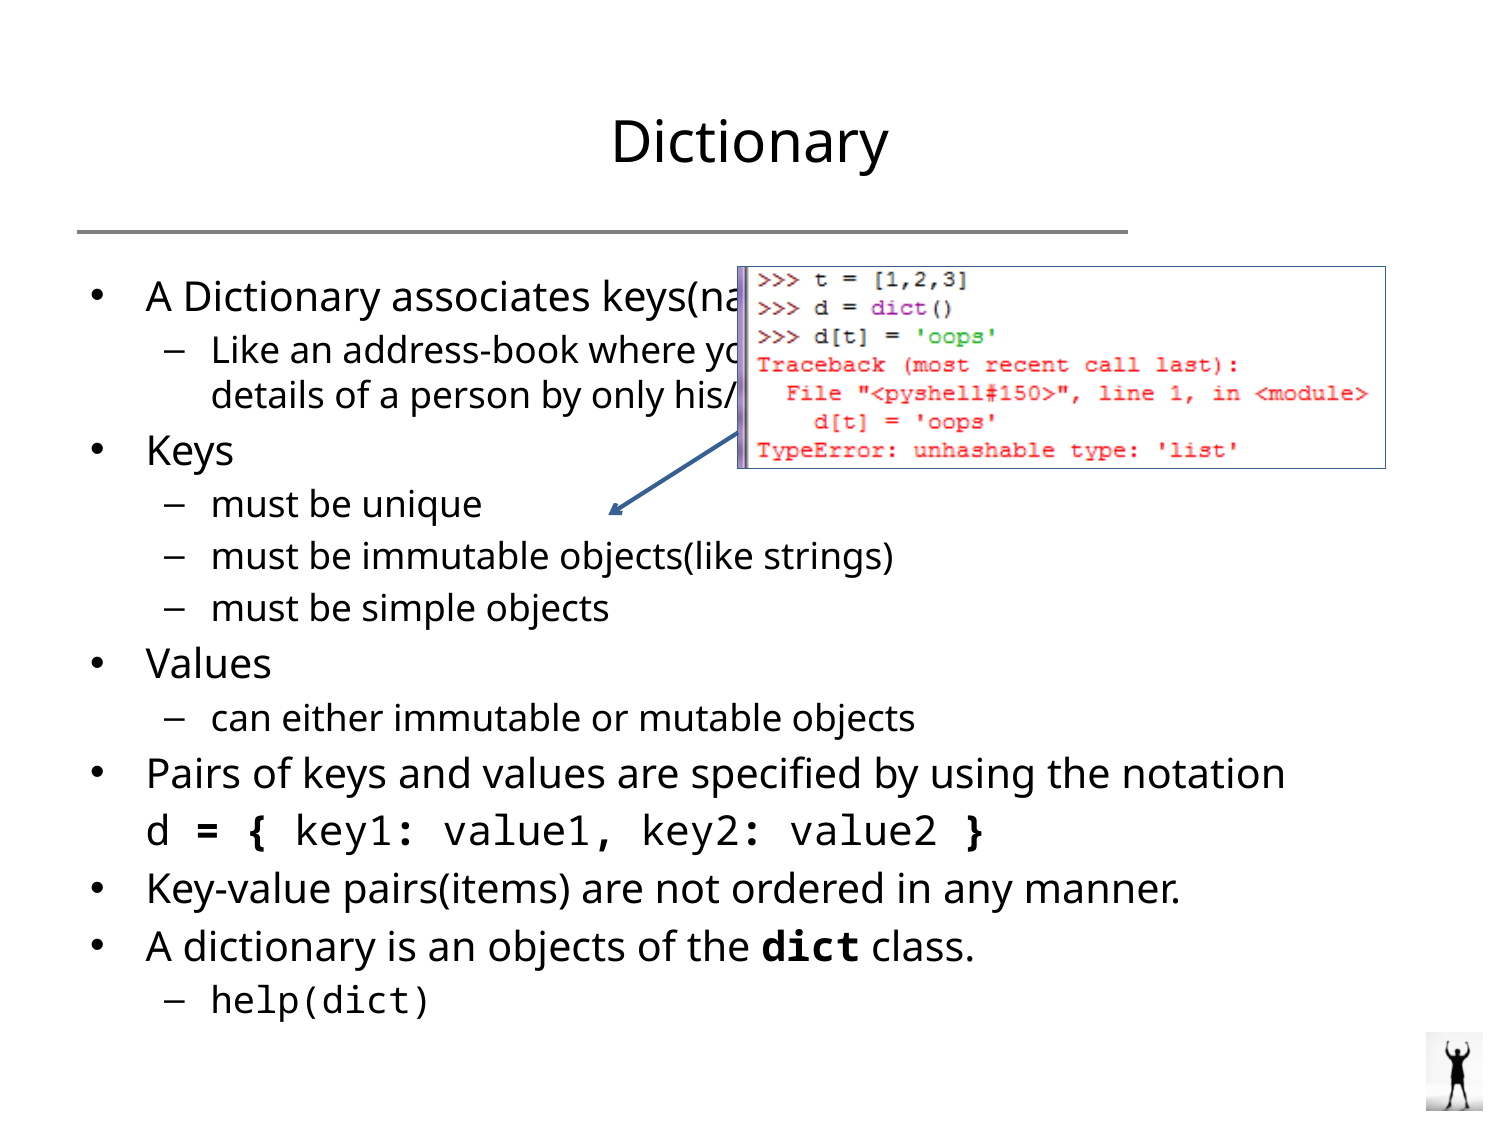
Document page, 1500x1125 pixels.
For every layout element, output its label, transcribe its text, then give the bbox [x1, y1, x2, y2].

title Dictionary [75, 45, 1425, 233]
list A Dictionary associates keys(name) with values(details) Like an address-book where you can find the address or contact details of a person by only his/her name Keys must be unique must be immutable objects(like strings) must be simple objects Values can either immutable or mutable objects Pairs of keys and values are specified by using the notation d = { key1: value1, key2: value2 } Key-value pairs(items) are not ordered in any manner. A dictionary is an objects of the dict class. help(dict) [75, 262, 1436, 1035]
picture [737, 266, 1386, 469]
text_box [607, 432, 739, 516]
picture [1426, 1032, 1483, 1111]
